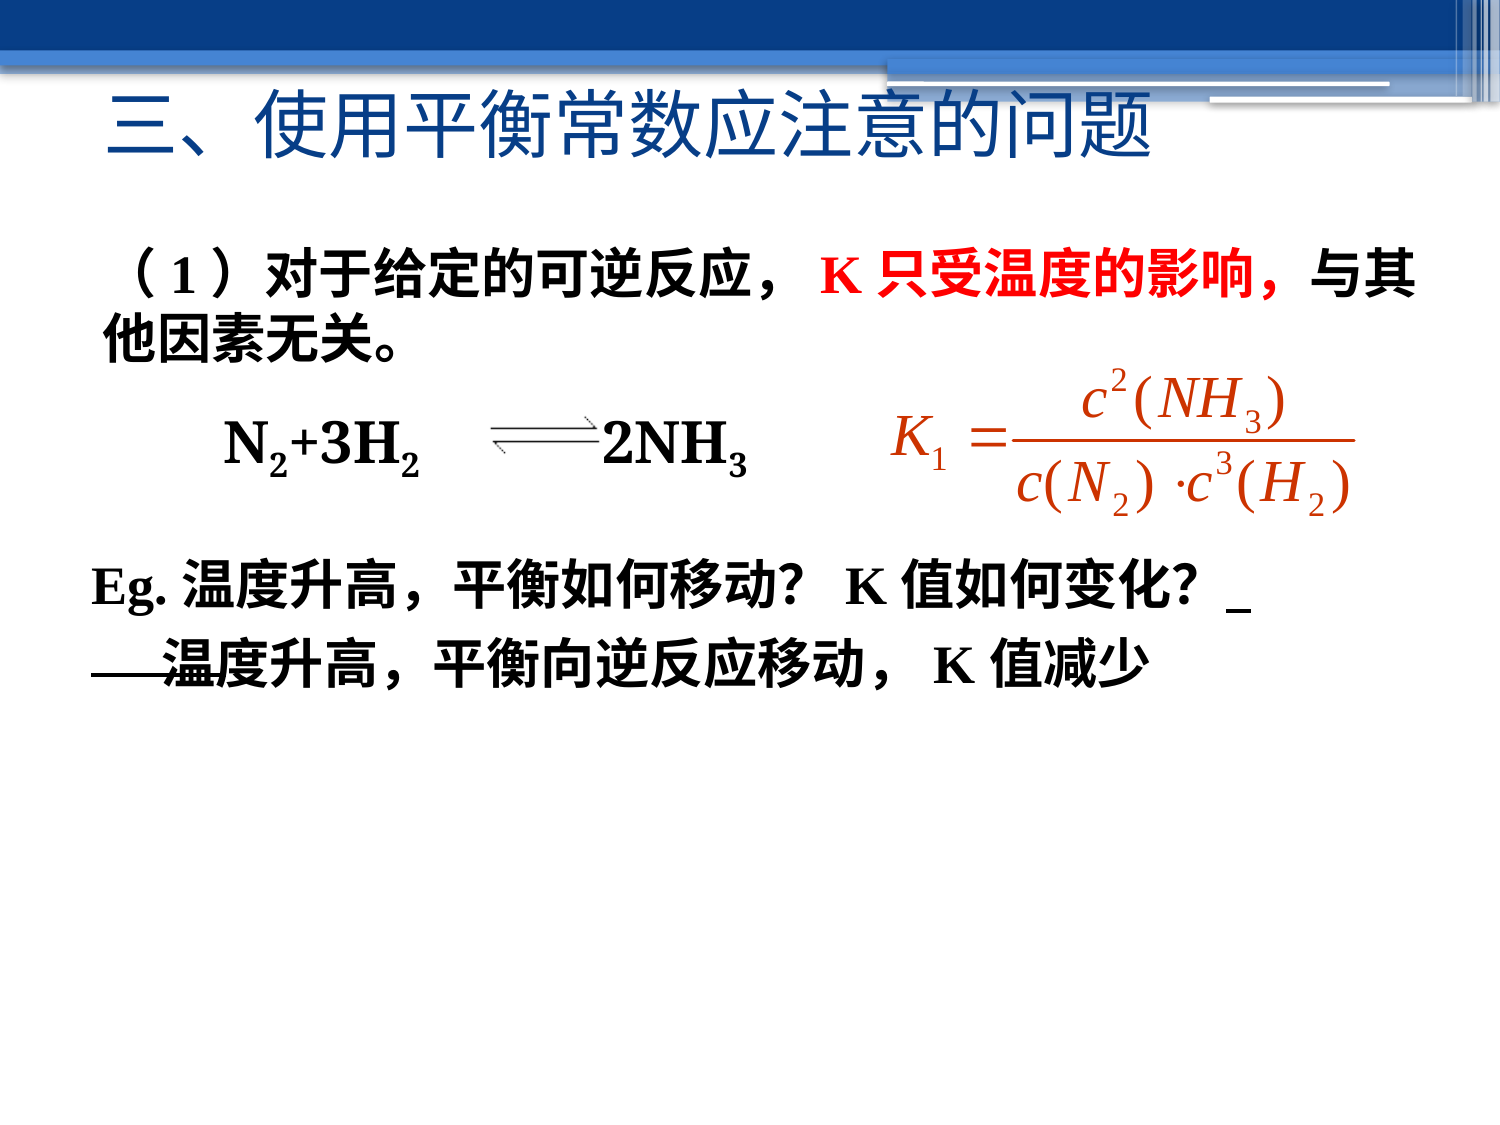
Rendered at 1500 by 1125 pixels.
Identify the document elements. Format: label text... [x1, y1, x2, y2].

text_box 三、使用平衡常数应注意的问题 [88, 70, 1258, 177]
text_box N2+3H2 2NH3 [208, 397, 763, 492]
picture [480, 408, 611, 472]
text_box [880, 350, 1367, 530]
text_box （1）对于给定的可逆反应，K只受温度的影响，与其他因素无关。 [88, 231, 1482, 377]
text_box Eg.温度升高，平衡如何移动？K值如何变化？ [76, 542, 1270, 688]
text_box 温度升高，平衡向逆反应移动，K值减少 [146, 622, 1340, 702]
